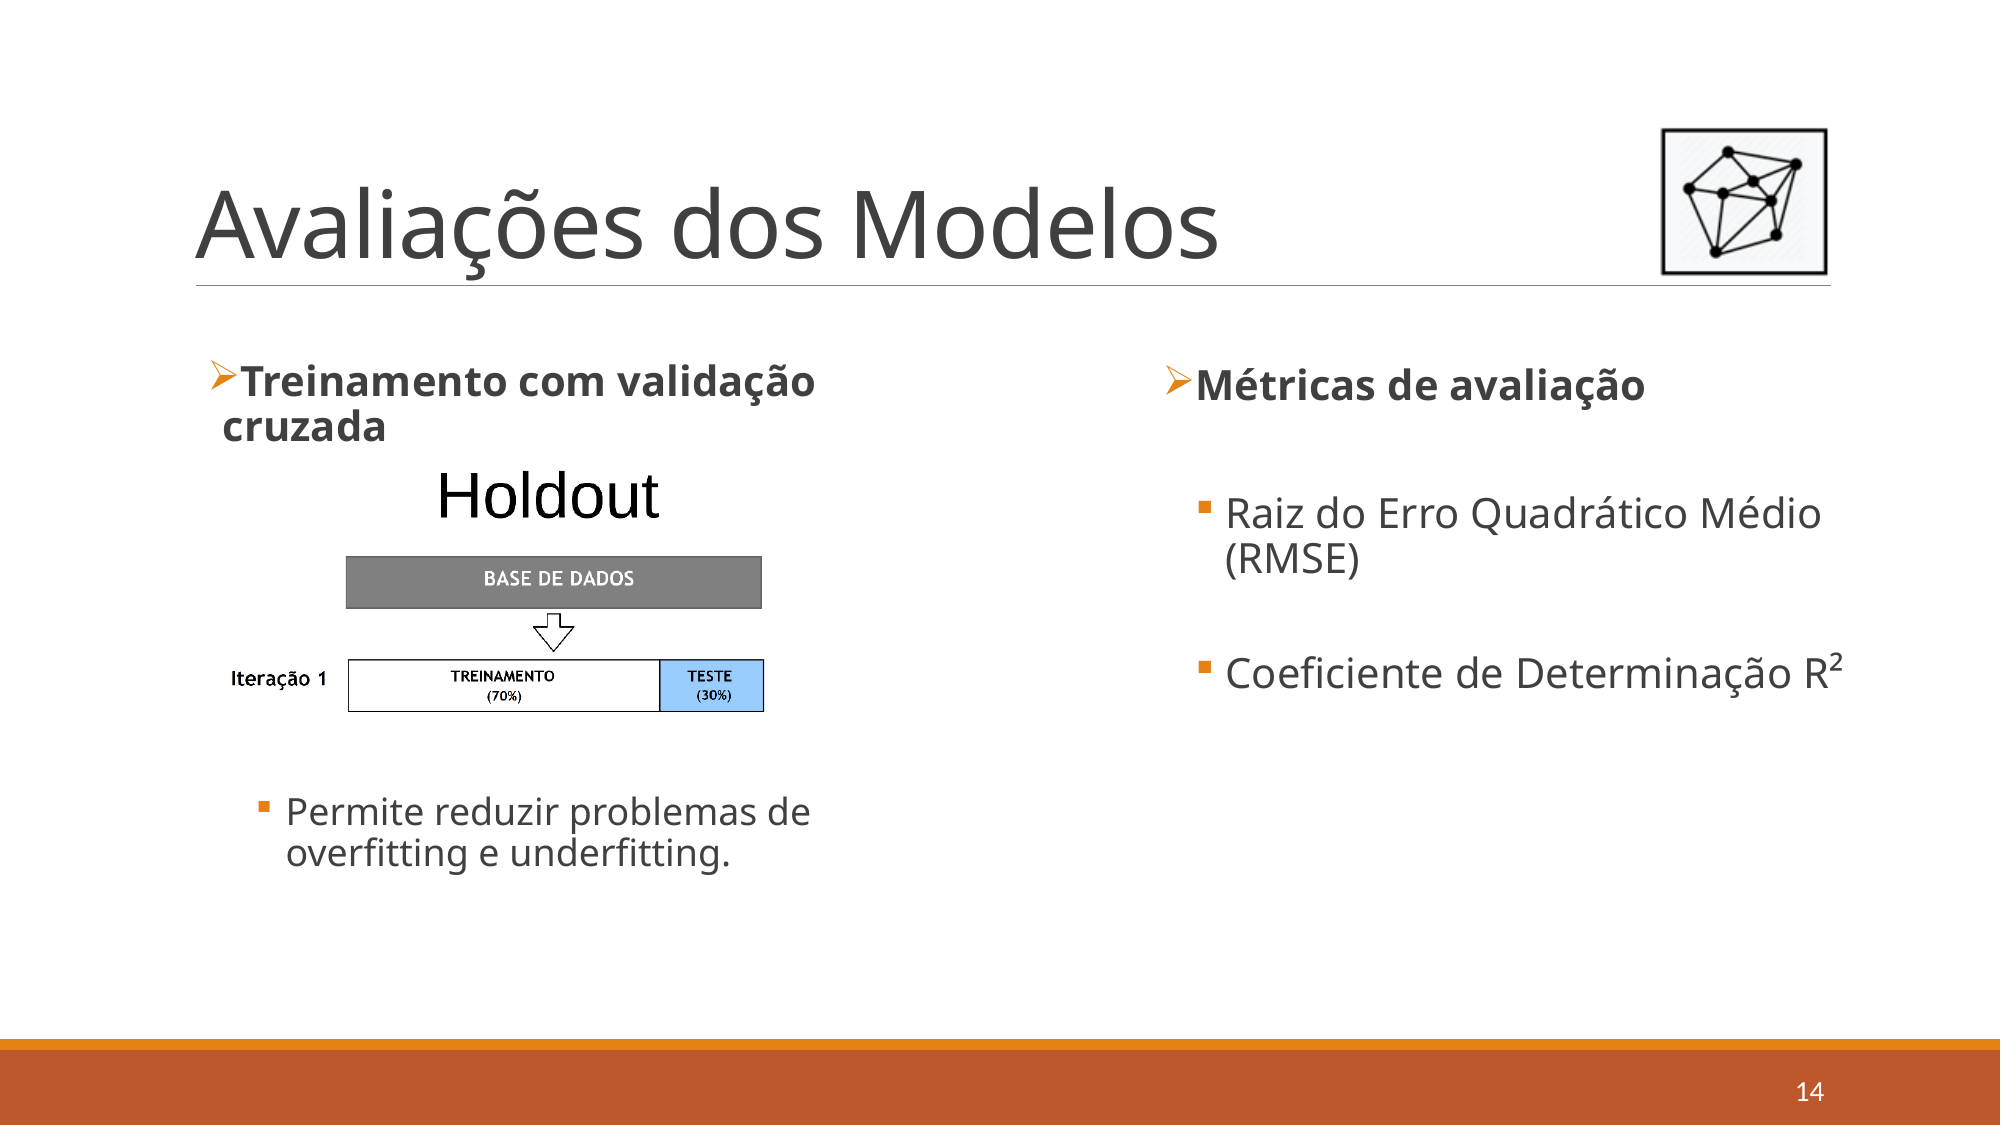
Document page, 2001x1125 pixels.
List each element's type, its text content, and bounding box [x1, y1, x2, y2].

picture [1652, 118, 1834, 284]
text_box Permite reduzir problemas de overfitting e underfitting. [222, 785, 893, 896]
text_box Métricas de avaliação Raiz do Erro Quadrático Médio (RMSE) Coeficiente de Determinação R² [1162, 357, 1860, 707]
slide_number 14 [1624, 1059, 1840, 1120]
title Avaliações dos Modelos [180, 47, 1830, 285]
list Treinamento com validação cruzada [207, 352, 893, 410]
picture [221, 454, 878, 742]
